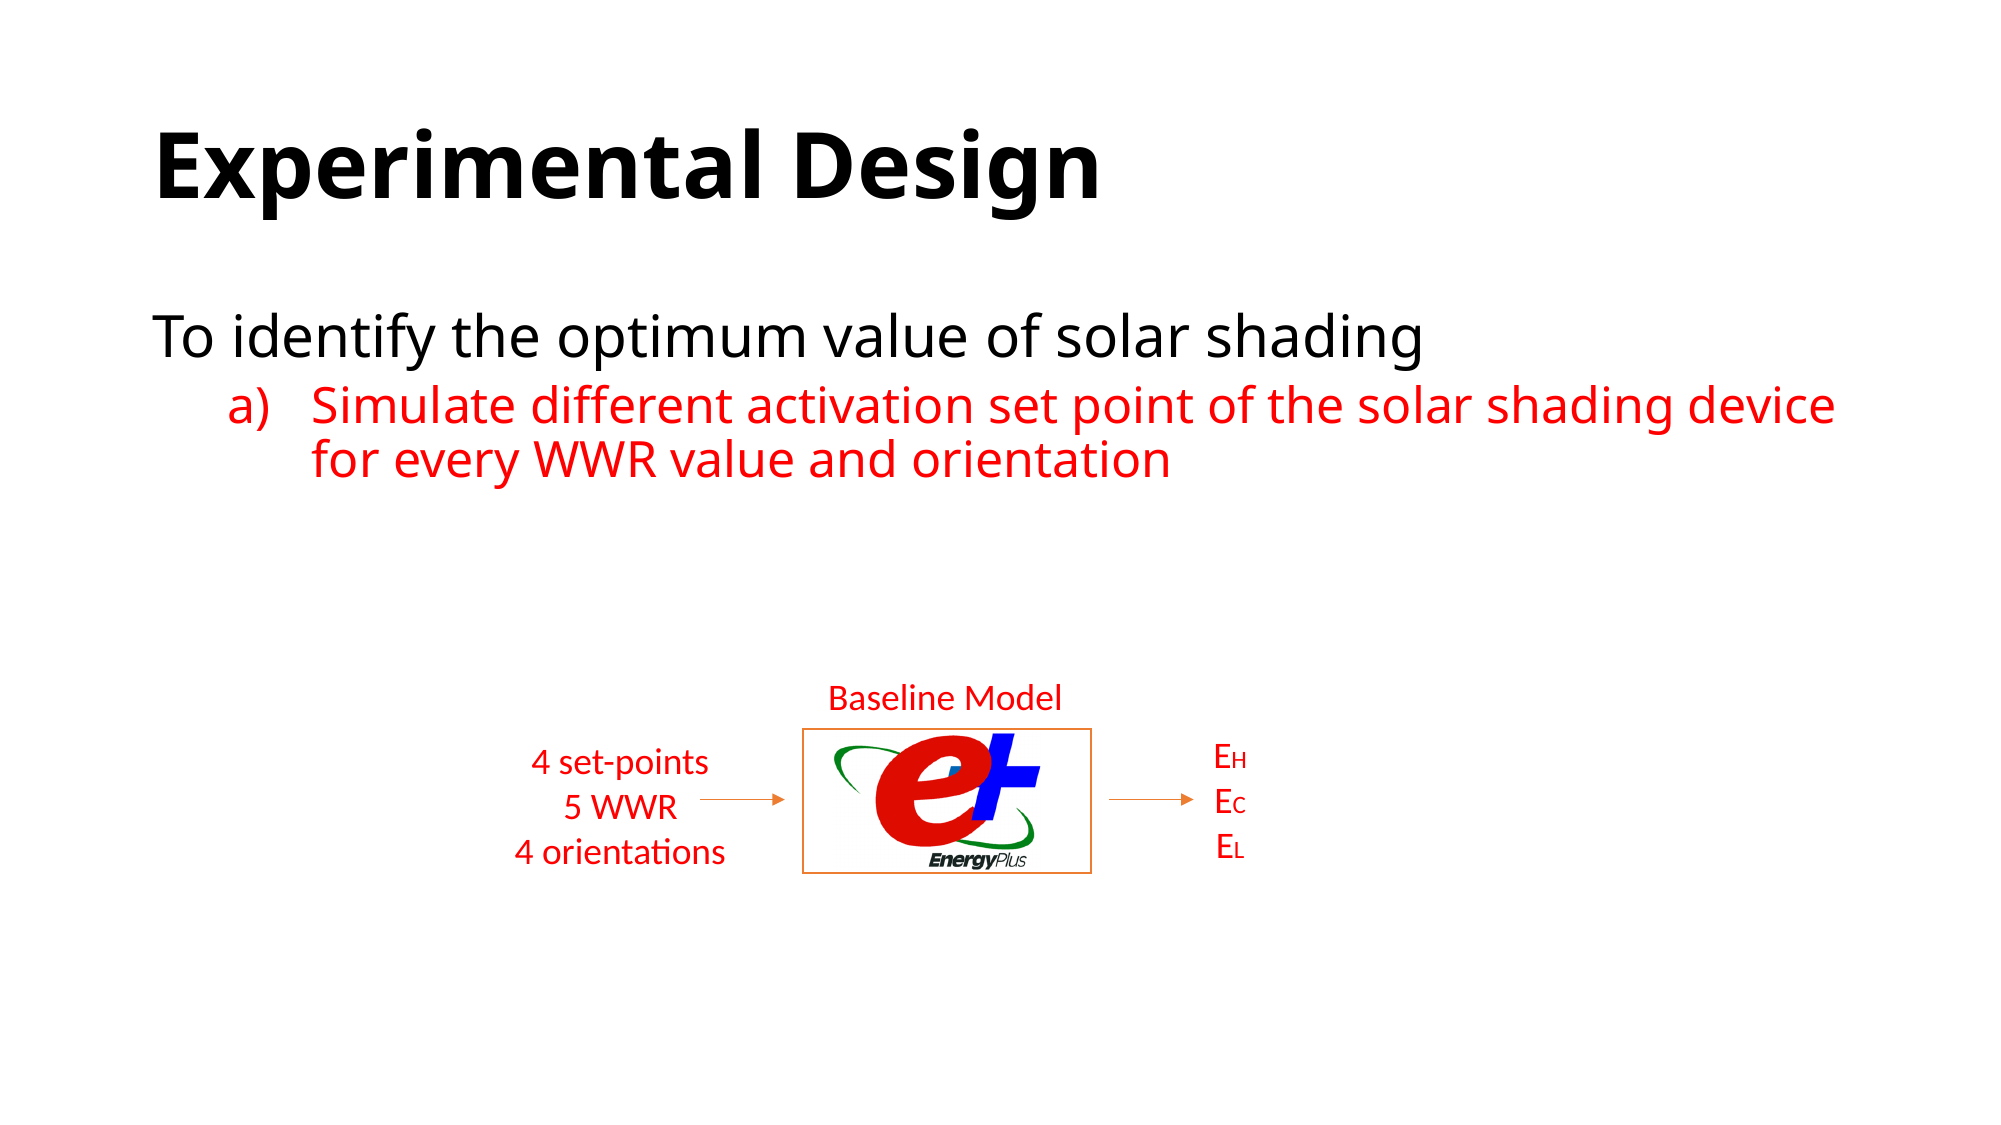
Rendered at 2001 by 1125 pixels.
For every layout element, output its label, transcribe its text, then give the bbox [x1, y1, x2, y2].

text_box Baseline Model [802, 665, 1089, 726]
text_box 4 set-points 5 WWR 4 orientations [499, 730, 741, 880]
text_box EH EC EL [1193, 723, 1267, 874]
list To identify the optimum value of solar shading Simulate different activation set point of the solar shading device for every WWR value and orientation [137, 299, 1863, 1014]
text_box [802, 728, 1092, 874]
picture [833, 732, 1041, 871]
title Experimental Design [137, 59, 1863, 278]
